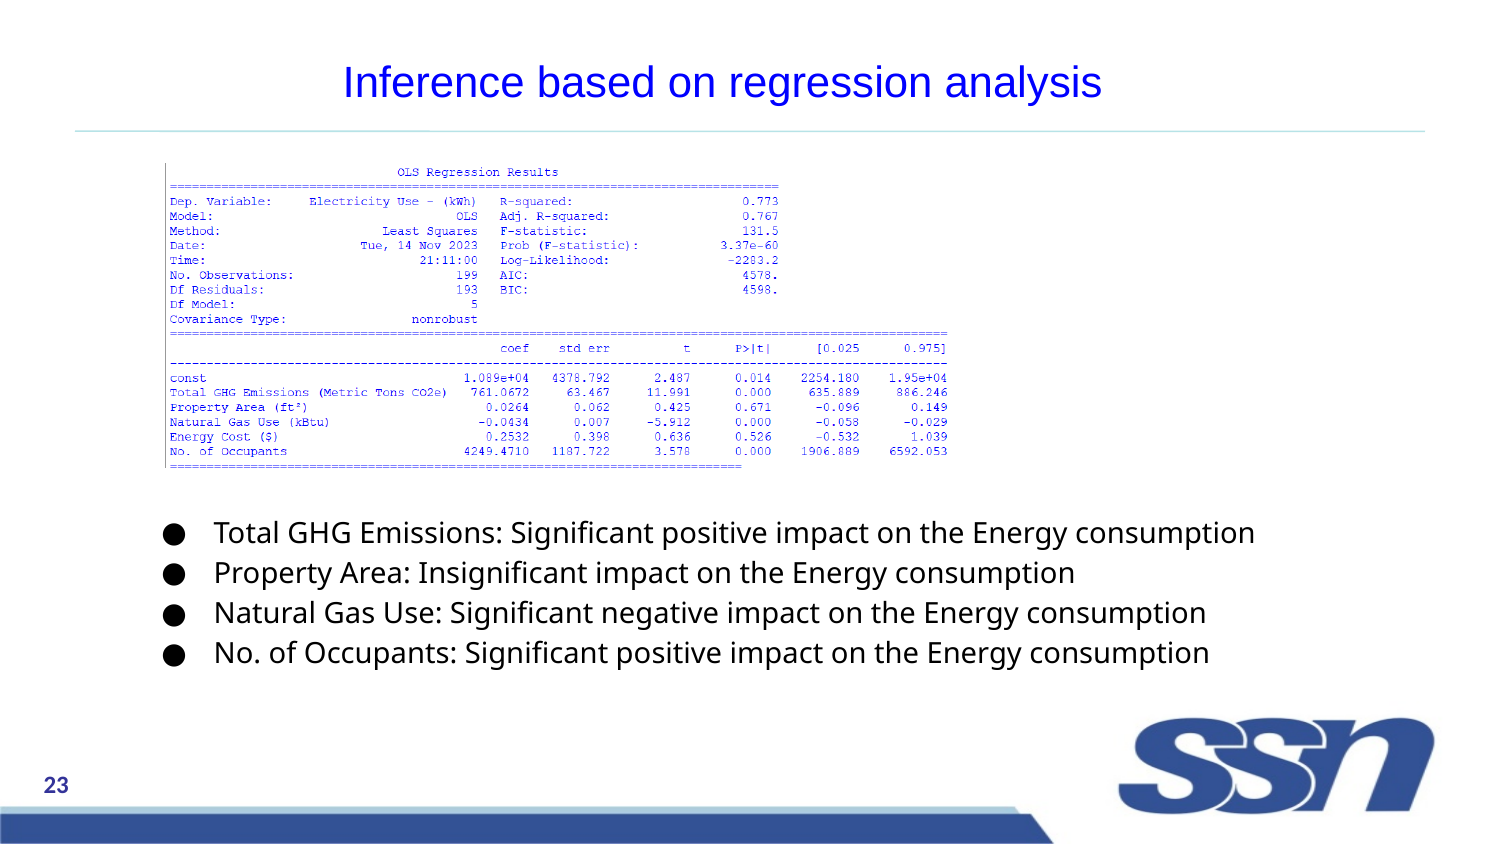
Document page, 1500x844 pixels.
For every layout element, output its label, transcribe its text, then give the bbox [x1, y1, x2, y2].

text_box Total GHG Emissions: Significant positive impact on the Energy consumption Property Area: Insignificant impact on the Energy consumption Natural Gas Use: Significant negative impact on the Energy consumption No. of Occupants: Significant positive impact on the Energy consumption [123, 493, 1342, 748]
text_box Inference based on regression analysis [327, 38, 1137, 110]
picture [0, 685, 1500, 844]
picture [165, 162, 964, 468]
